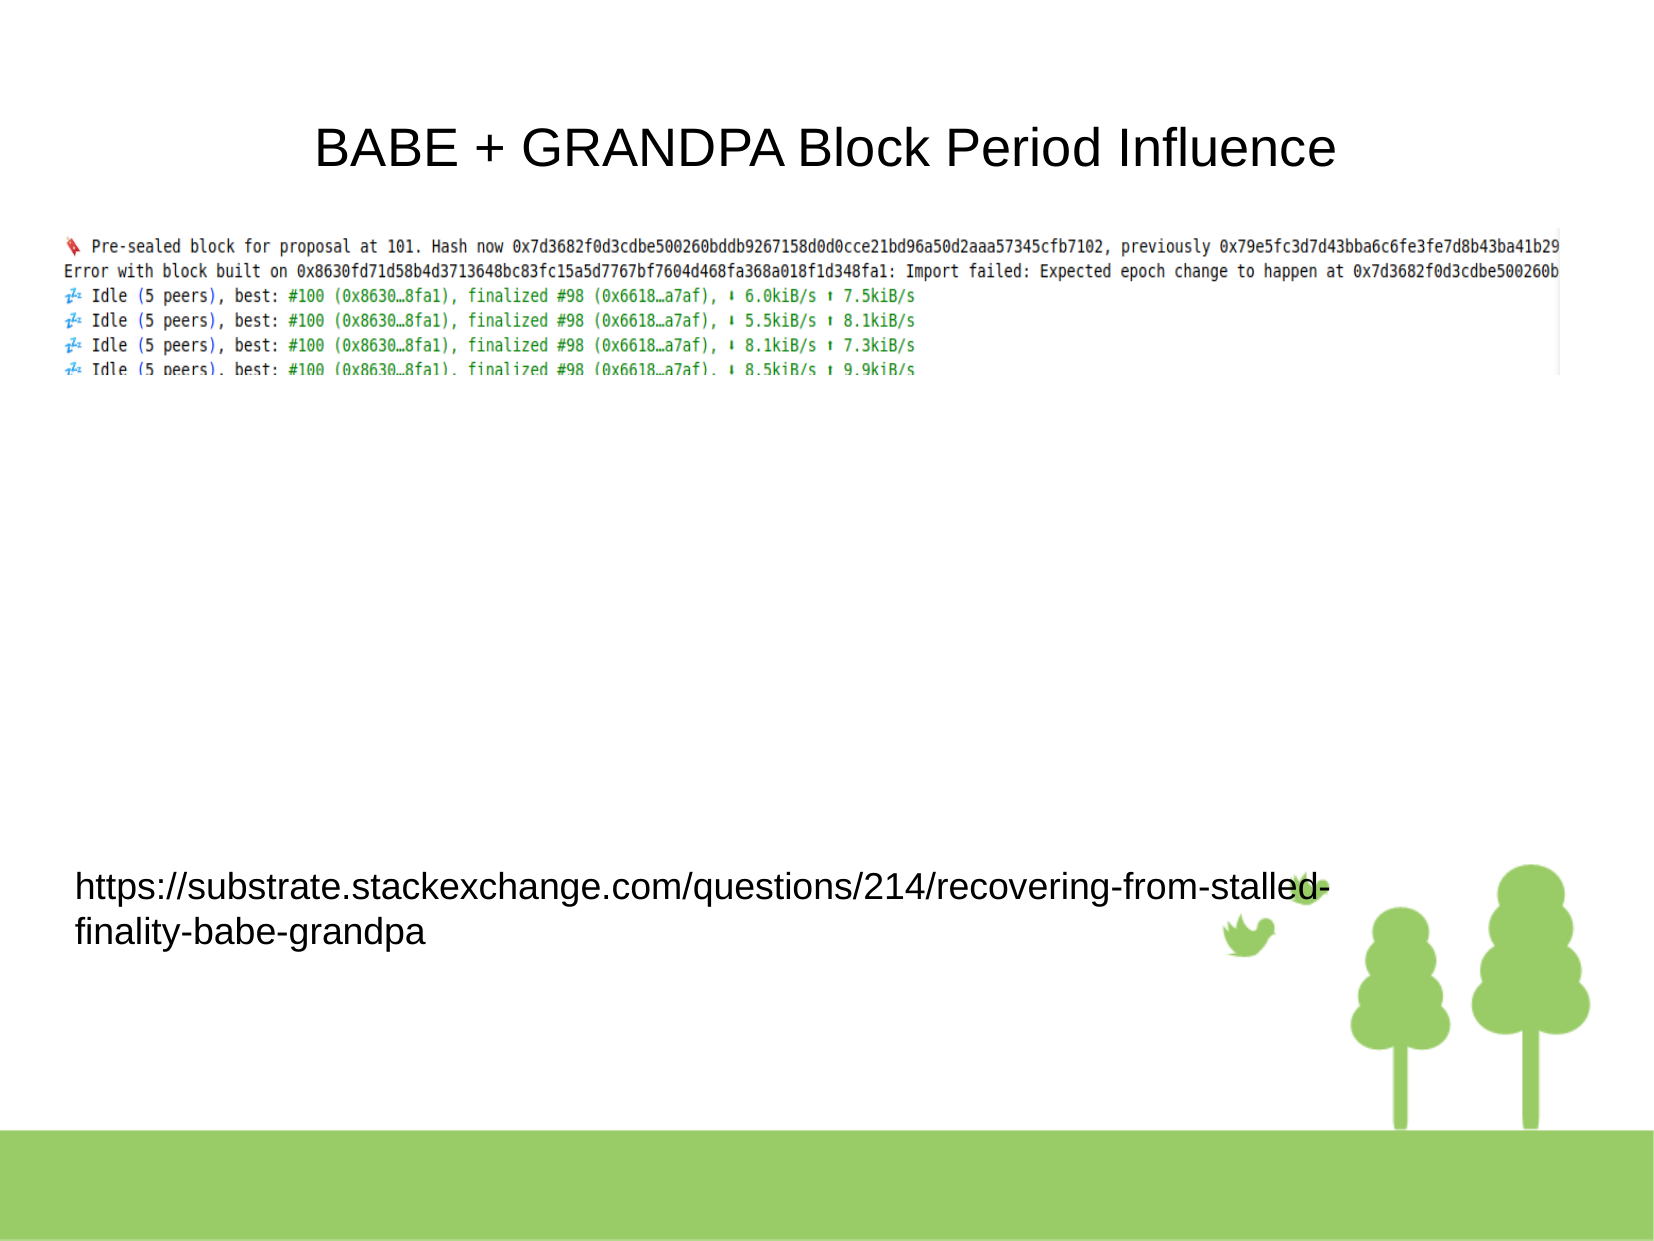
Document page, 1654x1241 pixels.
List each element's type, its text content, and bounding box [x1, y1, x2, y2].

text_box BABE + GRANDPA Block Period Influence [299, 104, 1455, 195]
text_box https://substrate.stackexchange.com/questions/214/recovering-from-stalled-finality-babe-grandpa [59, 854, 1365, 996]
picture [0, 0, 1654, 1241]
